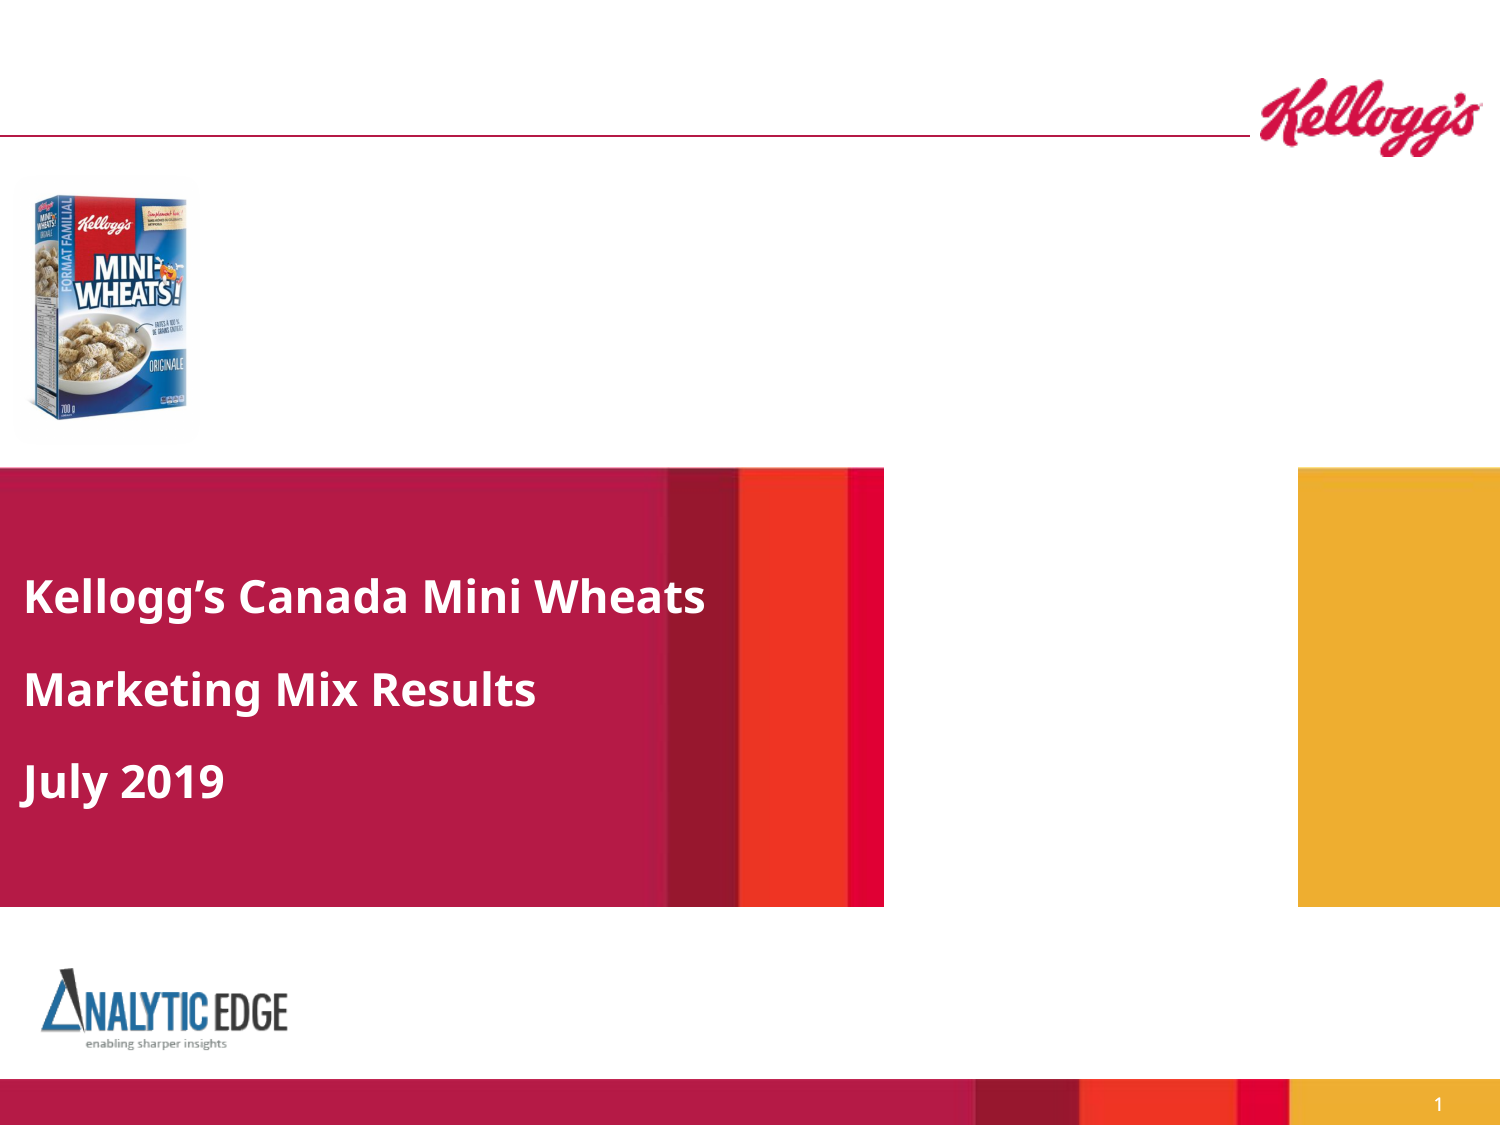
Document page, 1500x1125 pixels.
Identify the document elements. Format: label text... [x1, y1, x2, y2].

picture [0, 1079, 1500, 1125]
picture [1260, 78, 1483, 157]
picture [12, 173, 201, 446]
picture [0, 467, 884, 907]
list Kellogg’s Canada Mini Wheats Marketing Mix Results July 2019 [7, 488, 752, 888]
picture [40, 968, 289, 1053]
picture [1298, 467, 1500, 907]
